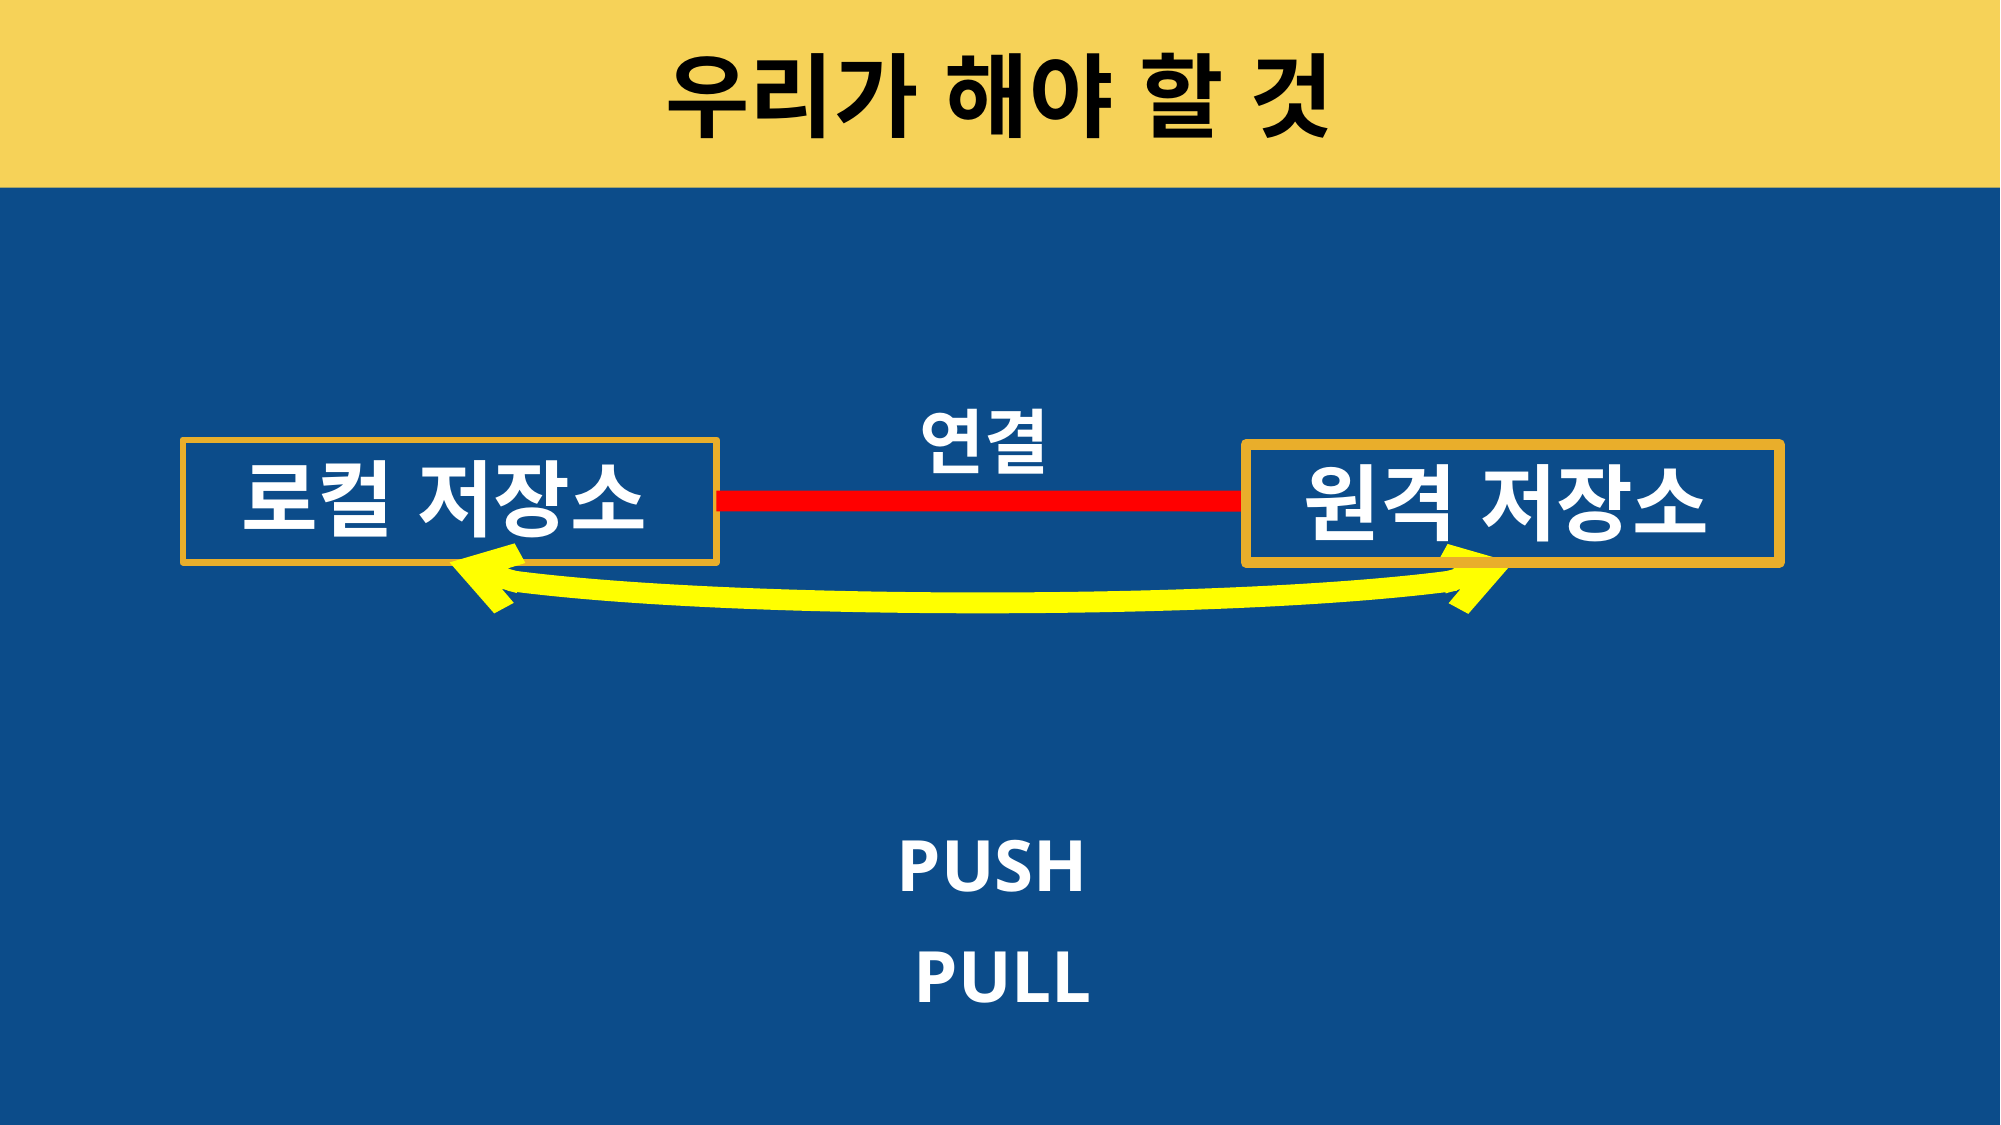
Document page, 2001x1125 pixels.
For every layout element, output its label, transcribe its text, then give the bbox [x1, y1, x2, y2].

text_box PULL [898, 923, 974, 1035]
title 우리가 해야 할 것 [0, 0, 2000, 188]
text_box 연결 [987, 390, 1096, 498]
text_box PULL [987, 923, 1149, 1035]
list 로컬 저장소 [180, 437, 720, 566]
text_box PUSH [987, 812, 1131, 923]
text_box 원격 저장소 [1245, 444, 1780, 563]
text_box PUSH [881, 812, 974, 924]
text_box 연결 [904, 390, 974, 498]
